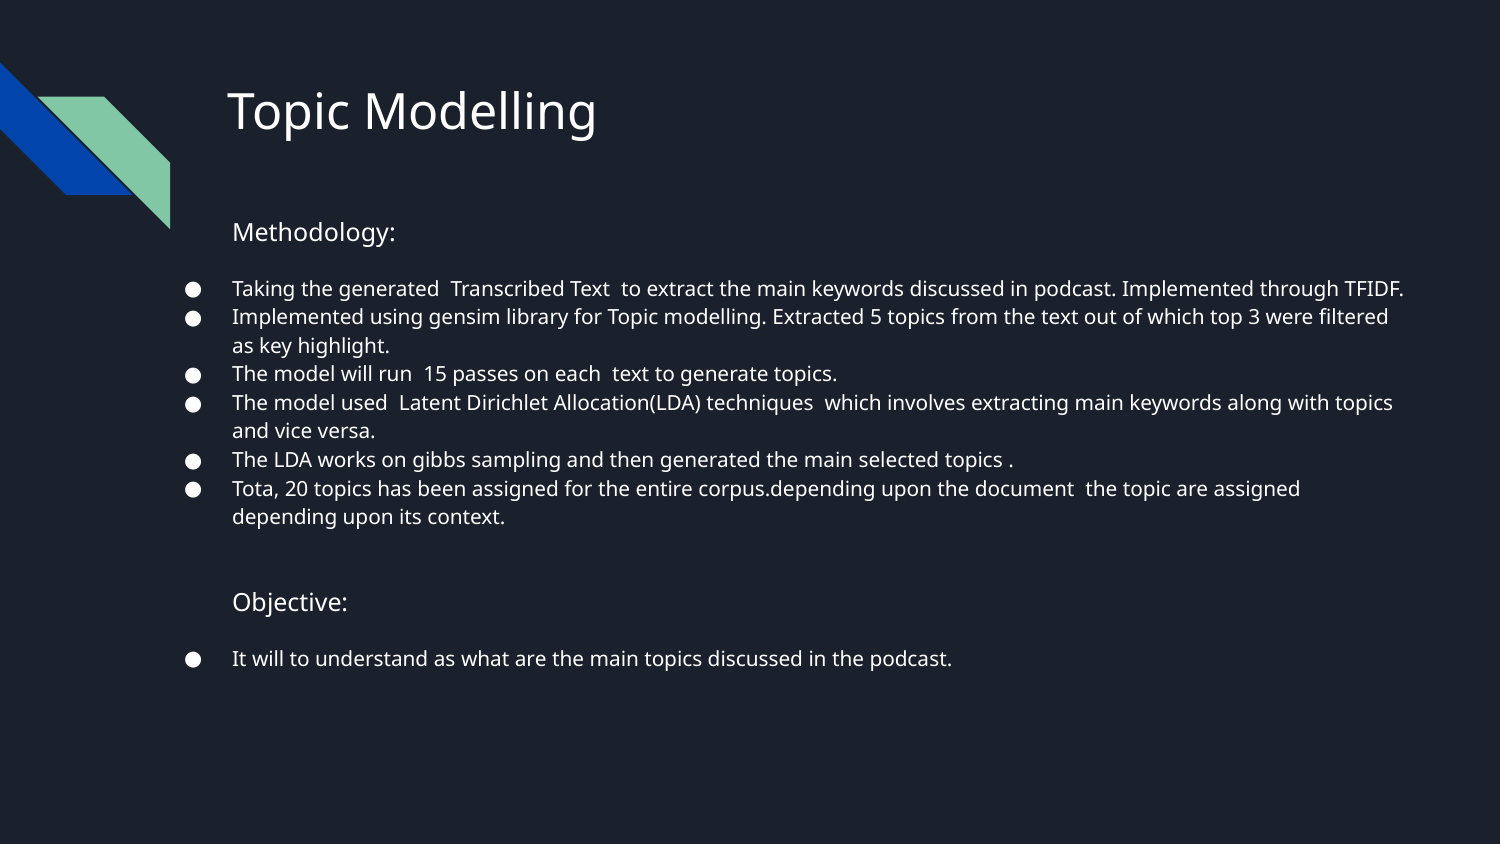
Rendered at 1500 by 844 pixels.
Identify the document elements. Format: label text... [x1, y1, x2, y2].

list Methodology: Taking the generated Transcribed Text to extract the main keywords discussed in podcast. Implemented through TFIDF. Implemented using gensim library for Topic modelling. Extracted 5 topics from the text out of which top 3 were filtered as key highlight. The model will run 15 passes on each text to generate topics. The model used Latent Dirichlet Allocation(LDA) techniques which involves extracting main keywords along with topics and vice versa. The LDA works on gibbs sampling and then generated the main selected topics . Tota, 20 topics has been assigned for the entire corpus.depending upon the document the topic are assigned depending upon its context. Objective: It will to understand as what are the main topics discussed in the podcast. [142, 197, 1427, 754]
title Topic Modelling [212, 64, 1368, 197]
